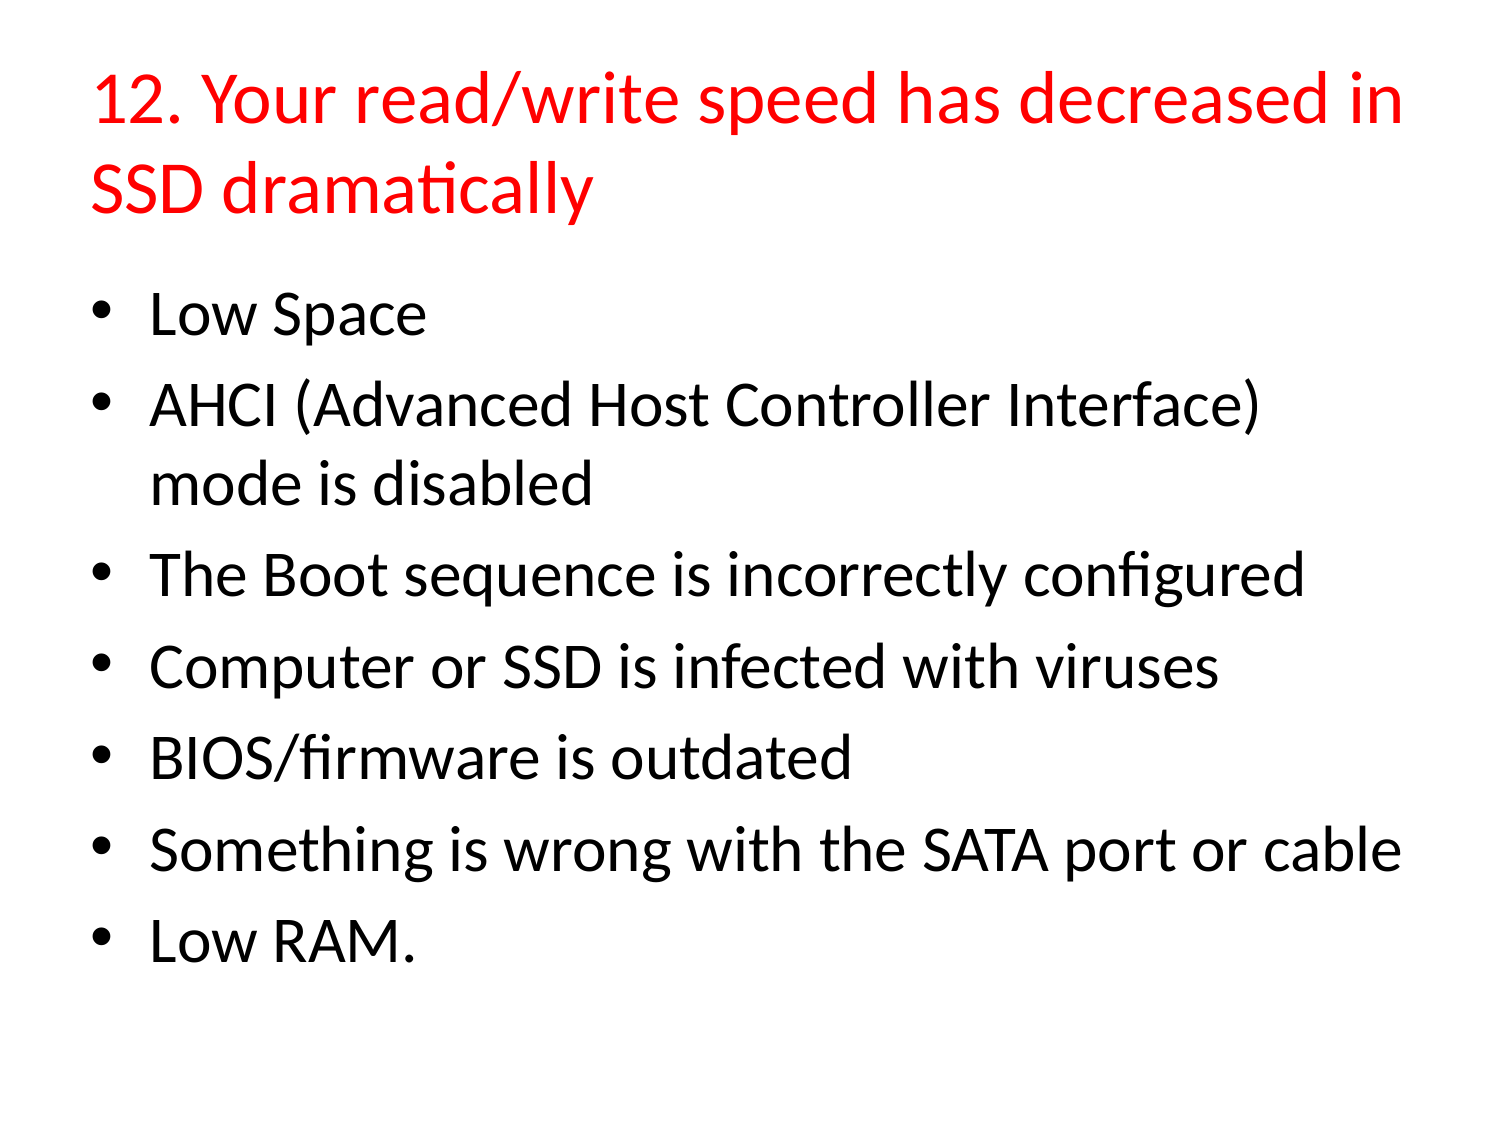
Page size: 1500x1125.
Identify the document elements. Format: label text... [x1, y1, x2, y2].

list Low Space AHCI (Advanced Host Controller Interface) mode is disabled The Boot sequence is incorrectly configured Computer or SSD is infected with viruses BIOS/firmware is outdated Something is wrong with the SATA port or cable Low RAM. [75, 262, 1425, 1005]
title 12. Your read/write speed has decreased in SSD dramatically [75, 45, 1425, 233]
